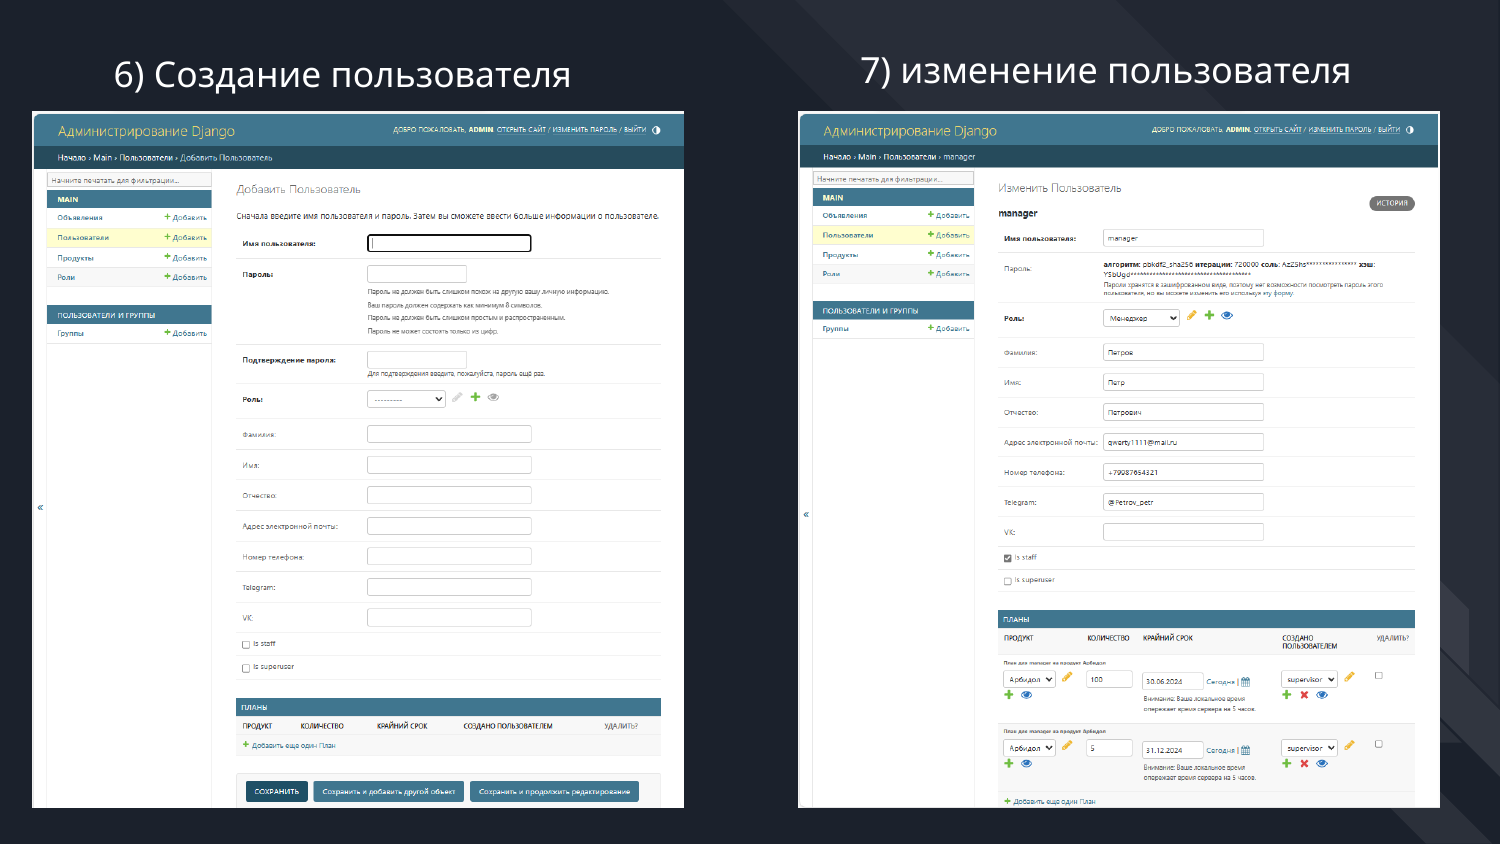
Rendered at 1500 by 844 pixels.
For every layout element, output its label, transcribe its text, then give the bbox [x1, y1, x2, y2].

picture [31, 110, 684, 809]
title 6) Создание пользователя [98, 35, 617, 109]
title 7) изменение пользователя [844, 27, 1405, 109]
picture [798, 110, 1440, 809]
